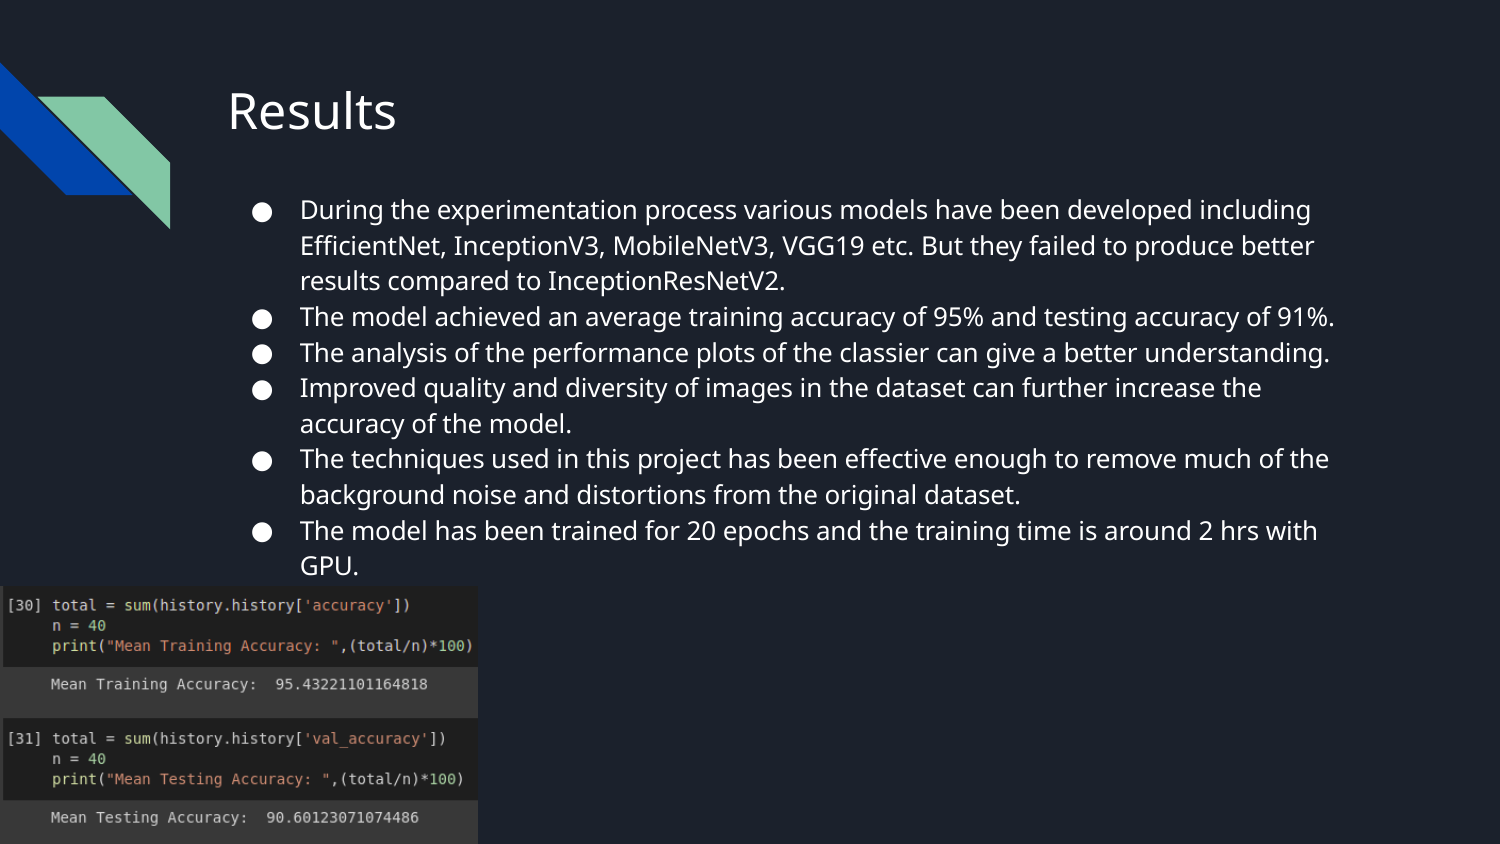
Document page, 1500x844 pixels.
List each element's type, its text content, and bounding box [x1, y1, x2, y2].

picture [0, 586, 478, 844]
list During the experimentation process various models have been developed including EfficientNet, InceptionV3, MobileNetV3, VGG19 etc. But they failed to produce better results compared to InceptionResNetV2. The model achieved an average training accuracy of 95% and testing accuracy of 91%. The analysis of the performance plots of the classier can give a better understanding. Improved quality and diversity of images in the dataset can further increase the accuracy of the model. The techniques used in this project has been effective enough to remove much of the background noise and distortions from the original dataset. The model has been trained for 20 epochs and the training time is around 2 hrs with GPU. [212, 174, 1368, 652]
title Results [212, 64, 1368, 174]
